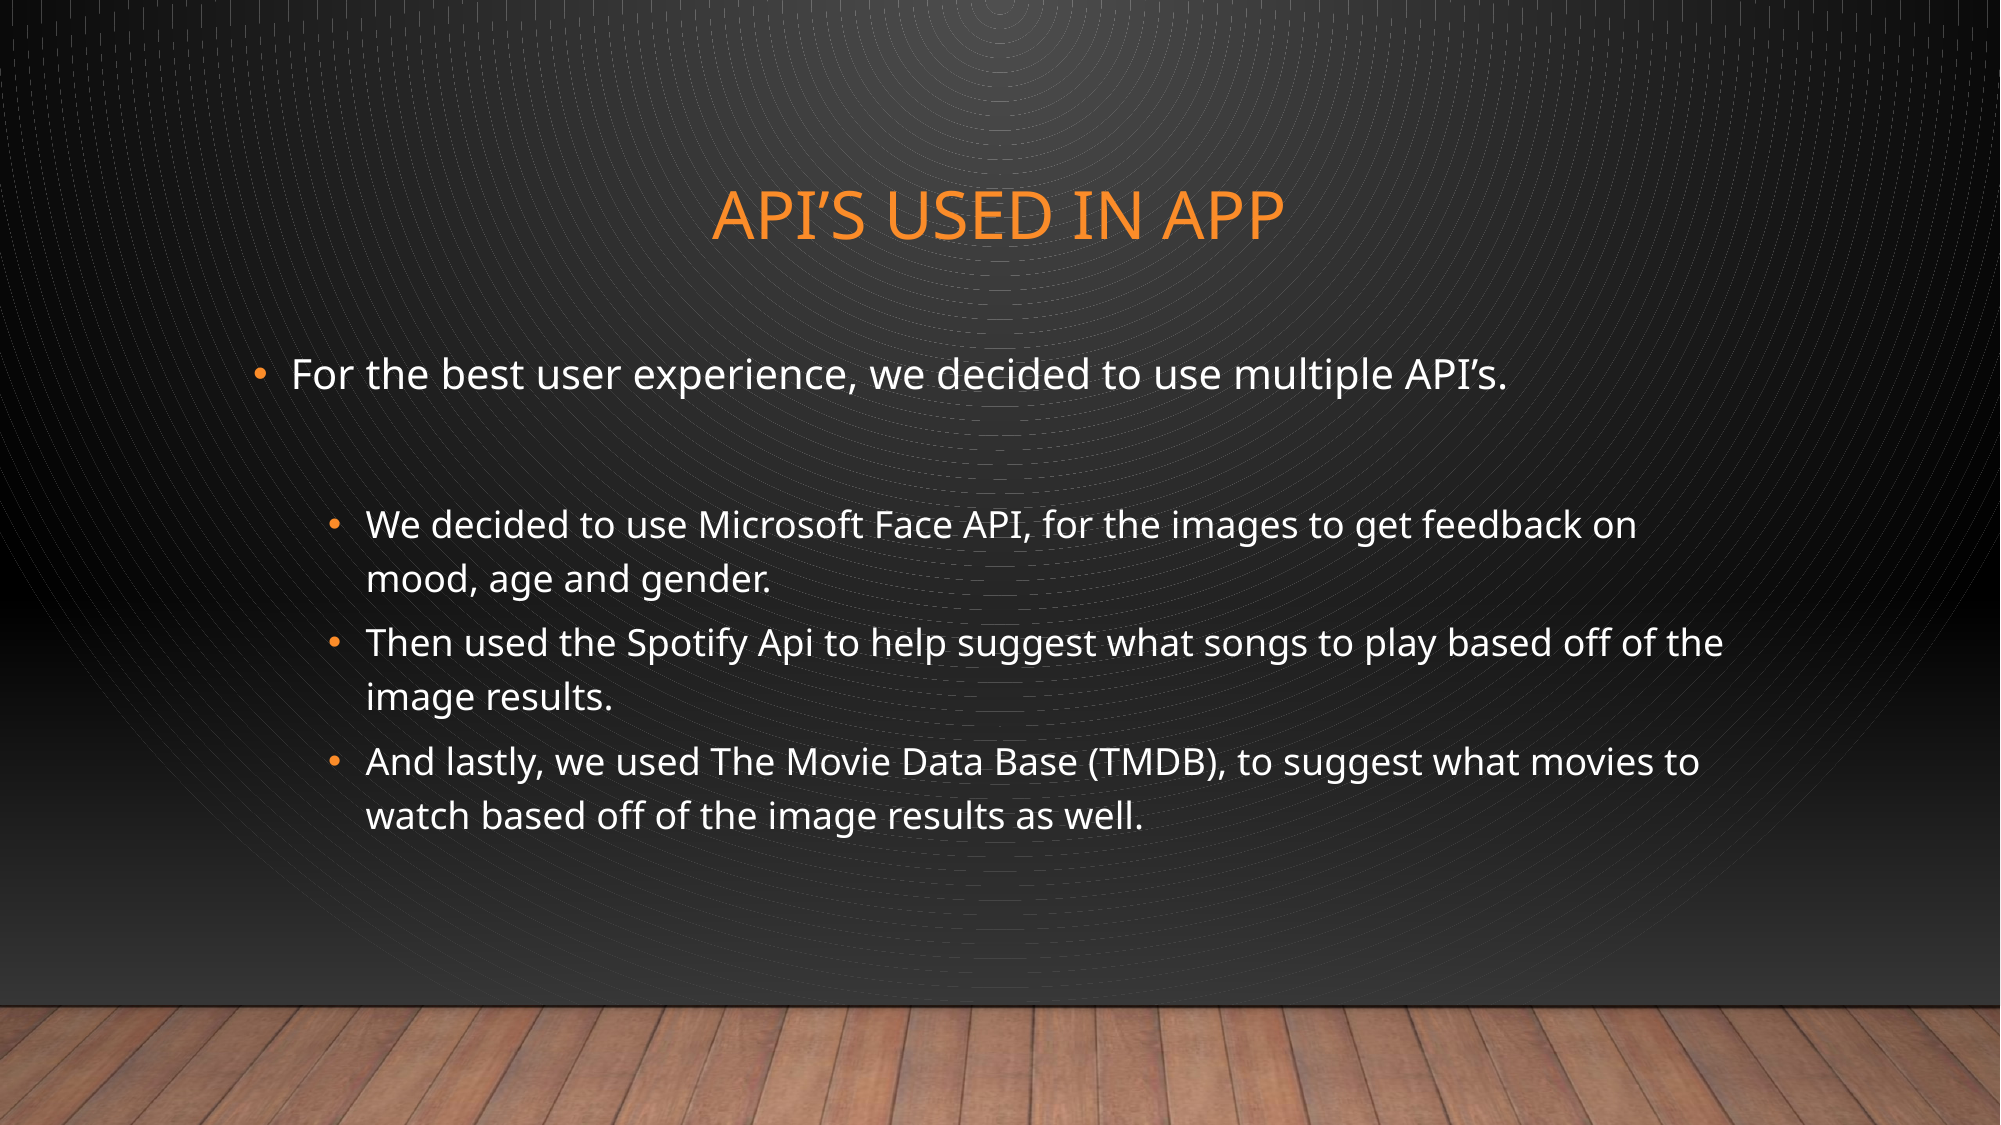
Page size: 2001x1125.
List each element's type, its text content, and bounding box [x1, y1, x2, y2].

list For the best user experience, we decided to use multiple API’s. We decided to use Microsoft Face API, for the images to get feedback on mood, age and gender. Then used the Spotify Api to help suggest what songs to play based off of the image results. And lastly, we used The Movie Data Base (TMDB), to suggest what movies to watch based off of the image results as well. [238, 330, 1763, 897]
title Api’s used in app [238, 131, 1763, 305]
picture [0, 1005, 2000, 1125]
